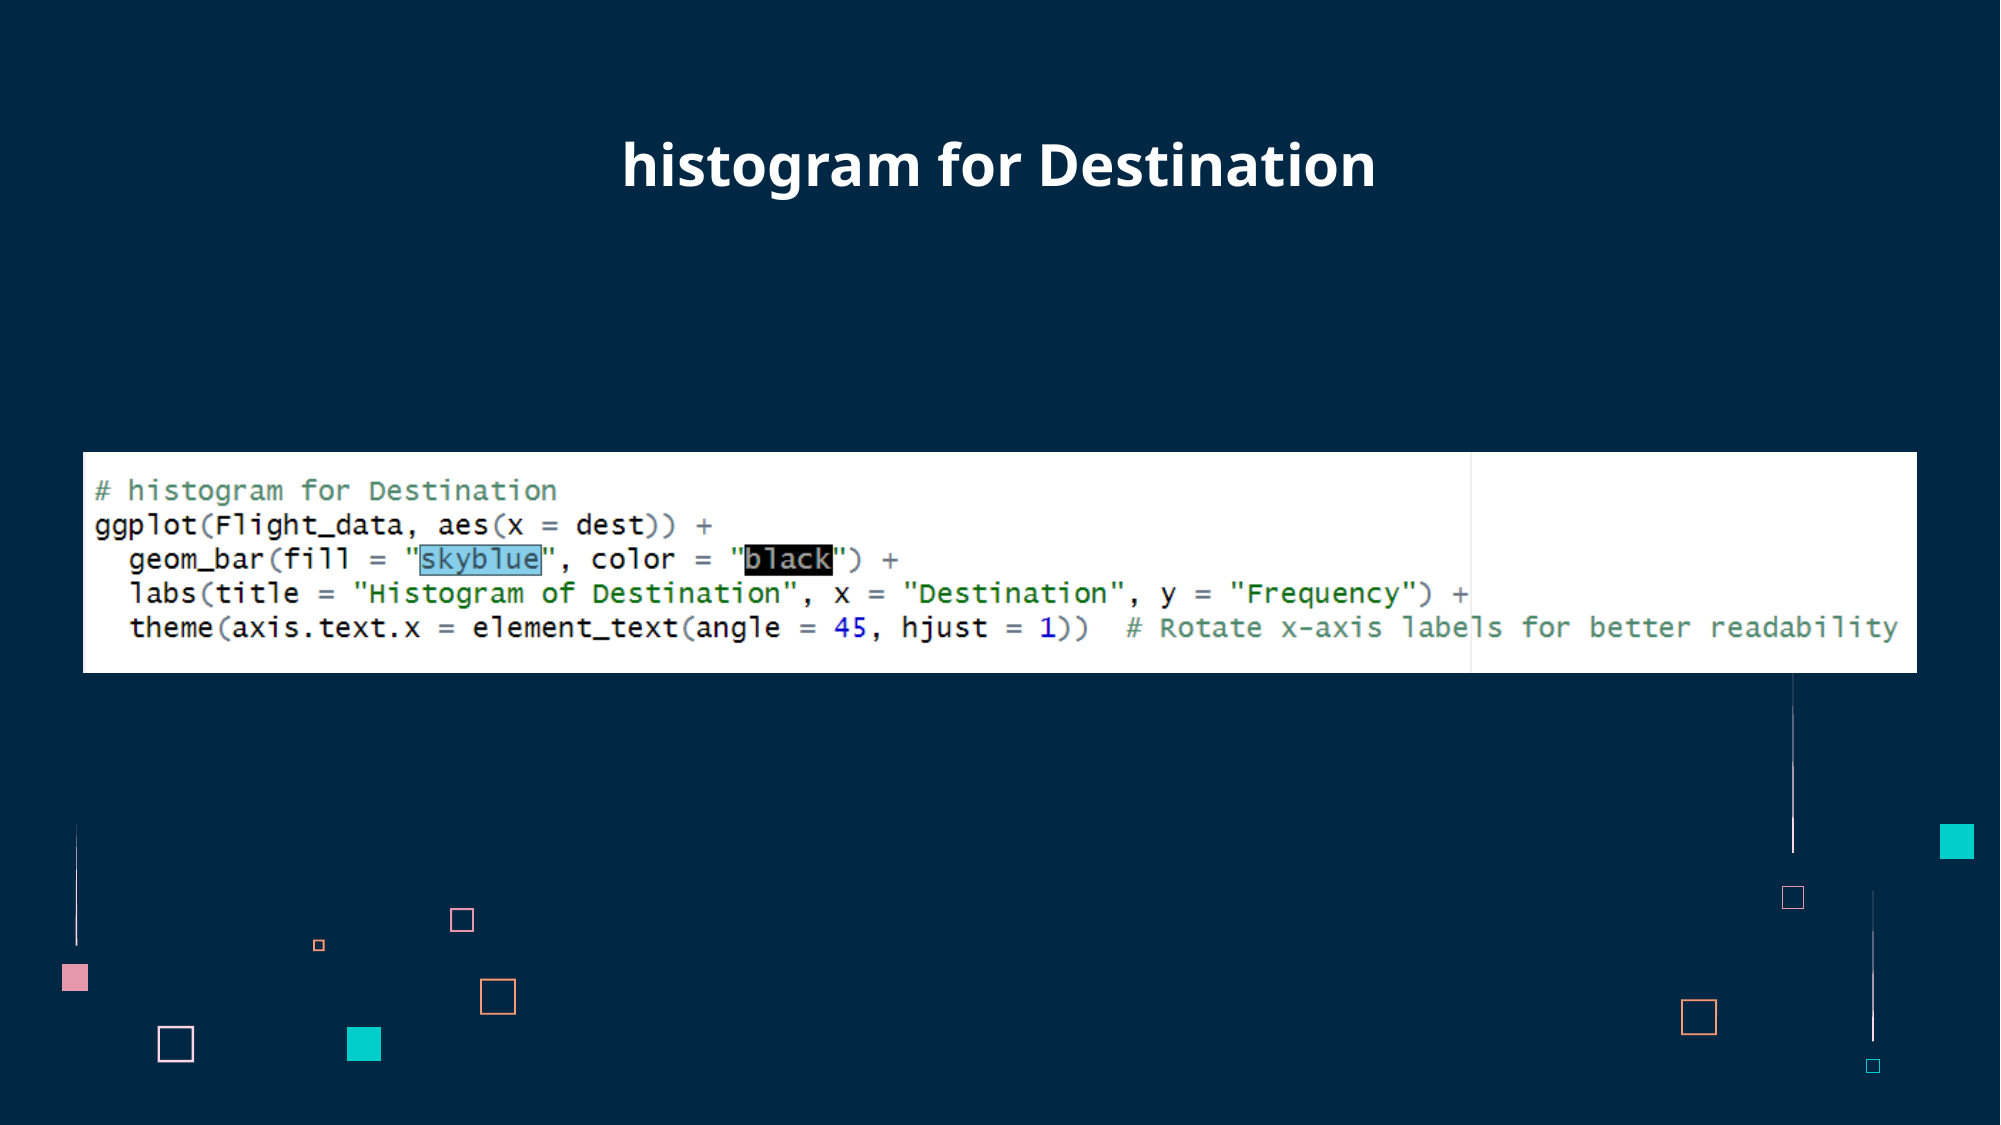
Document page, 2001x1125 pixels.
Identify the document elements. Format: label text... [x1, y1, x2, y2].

title histogram for Destination [0, 86, 2000, 214]
picture [83, 451, 1917, 674]
